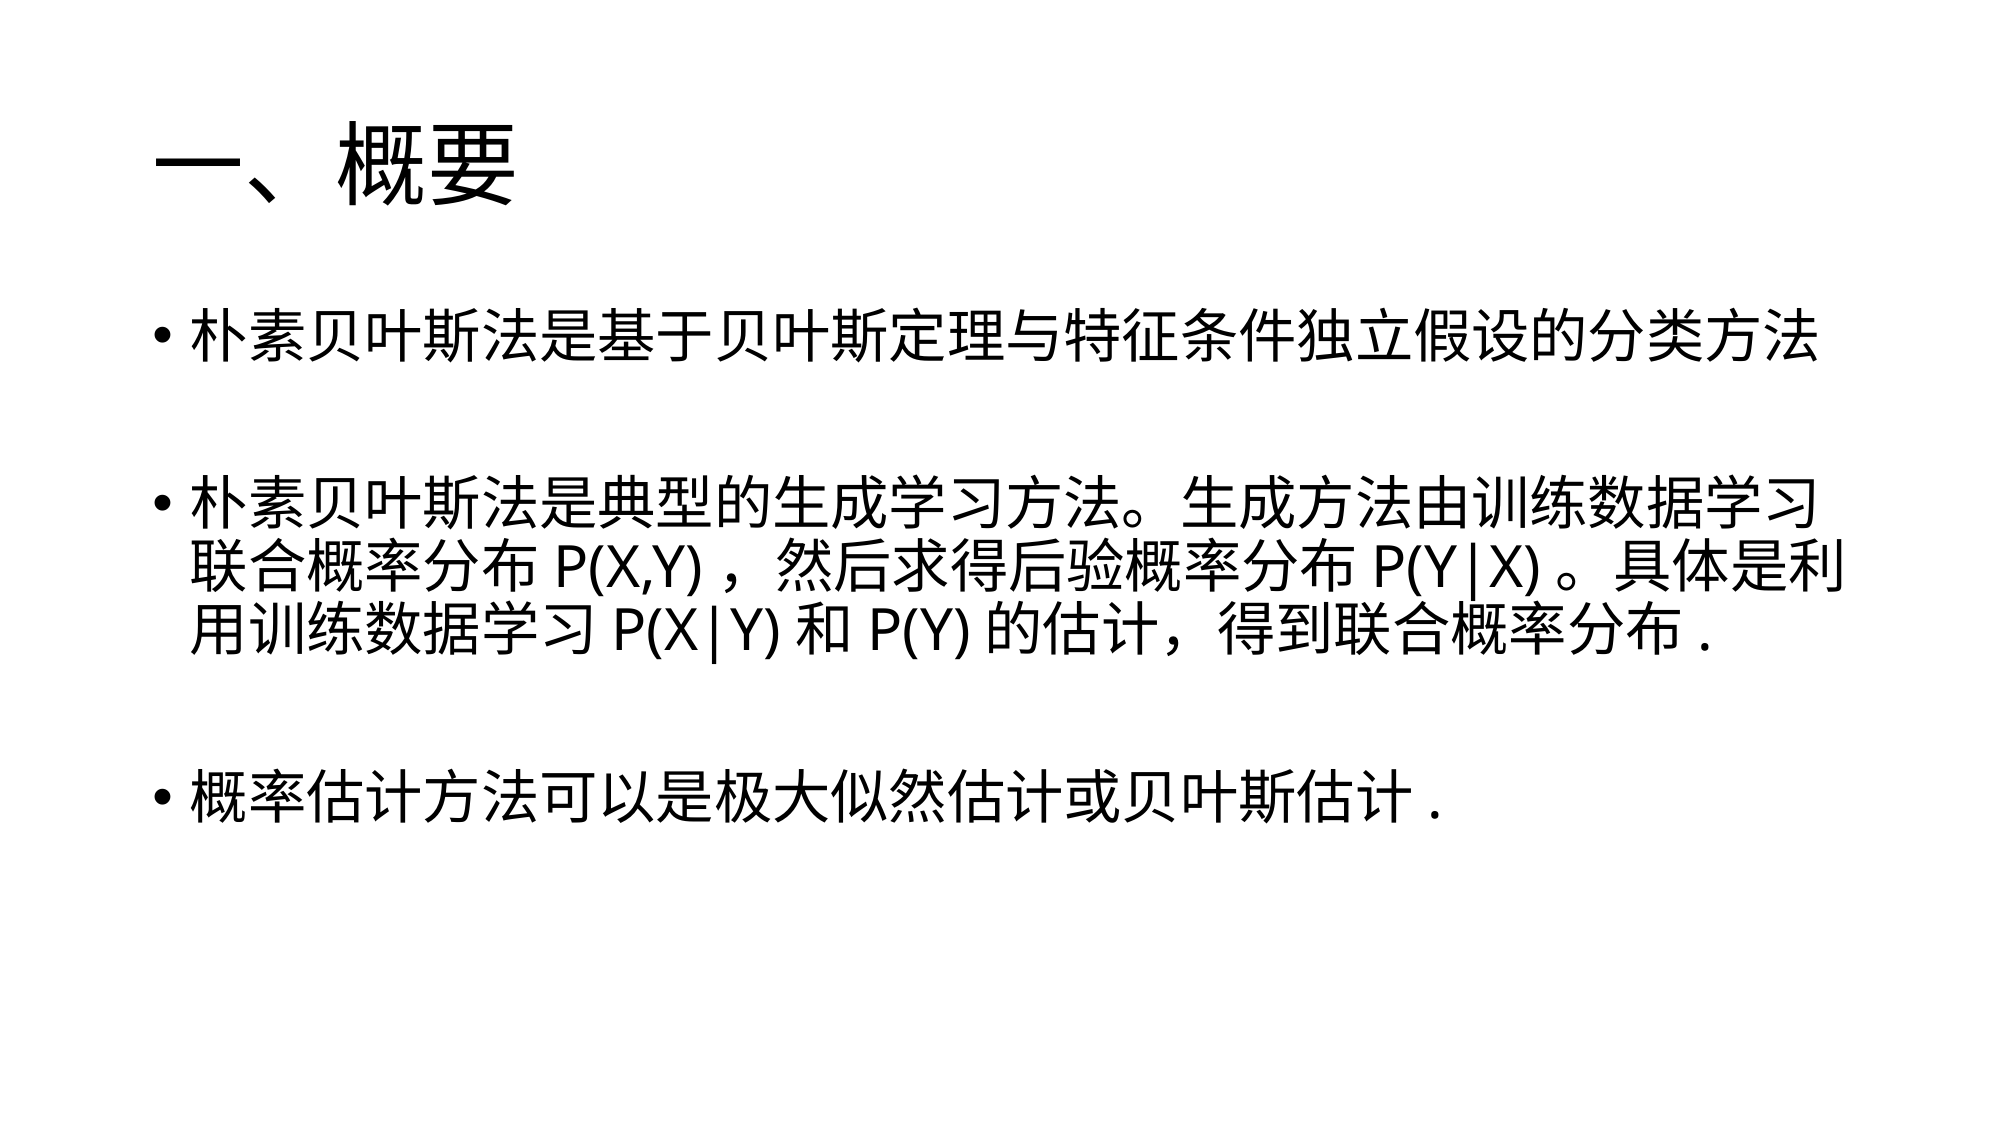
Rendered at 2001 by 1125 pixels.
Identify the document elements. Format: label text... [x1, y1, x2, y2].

list 朴素贝叶斯法是基于贝叶斯定理与特征条件独立假设的分类方法 朴素贝叶斯法是典型的生成学习方法。生成方法由训练数据学习联合概率分布P(X,Y)，然后求得后验概率分布P(Y|X)。具体是利用训练数据学习P(X|Y)和P(Y)的估计，得到联合概率分布. 概率估计方法可以是极大似然估计或贝叶斯估计. [137, 299, 1863, 1014]
title 一、概要 [137, 59, 1863, 278]
